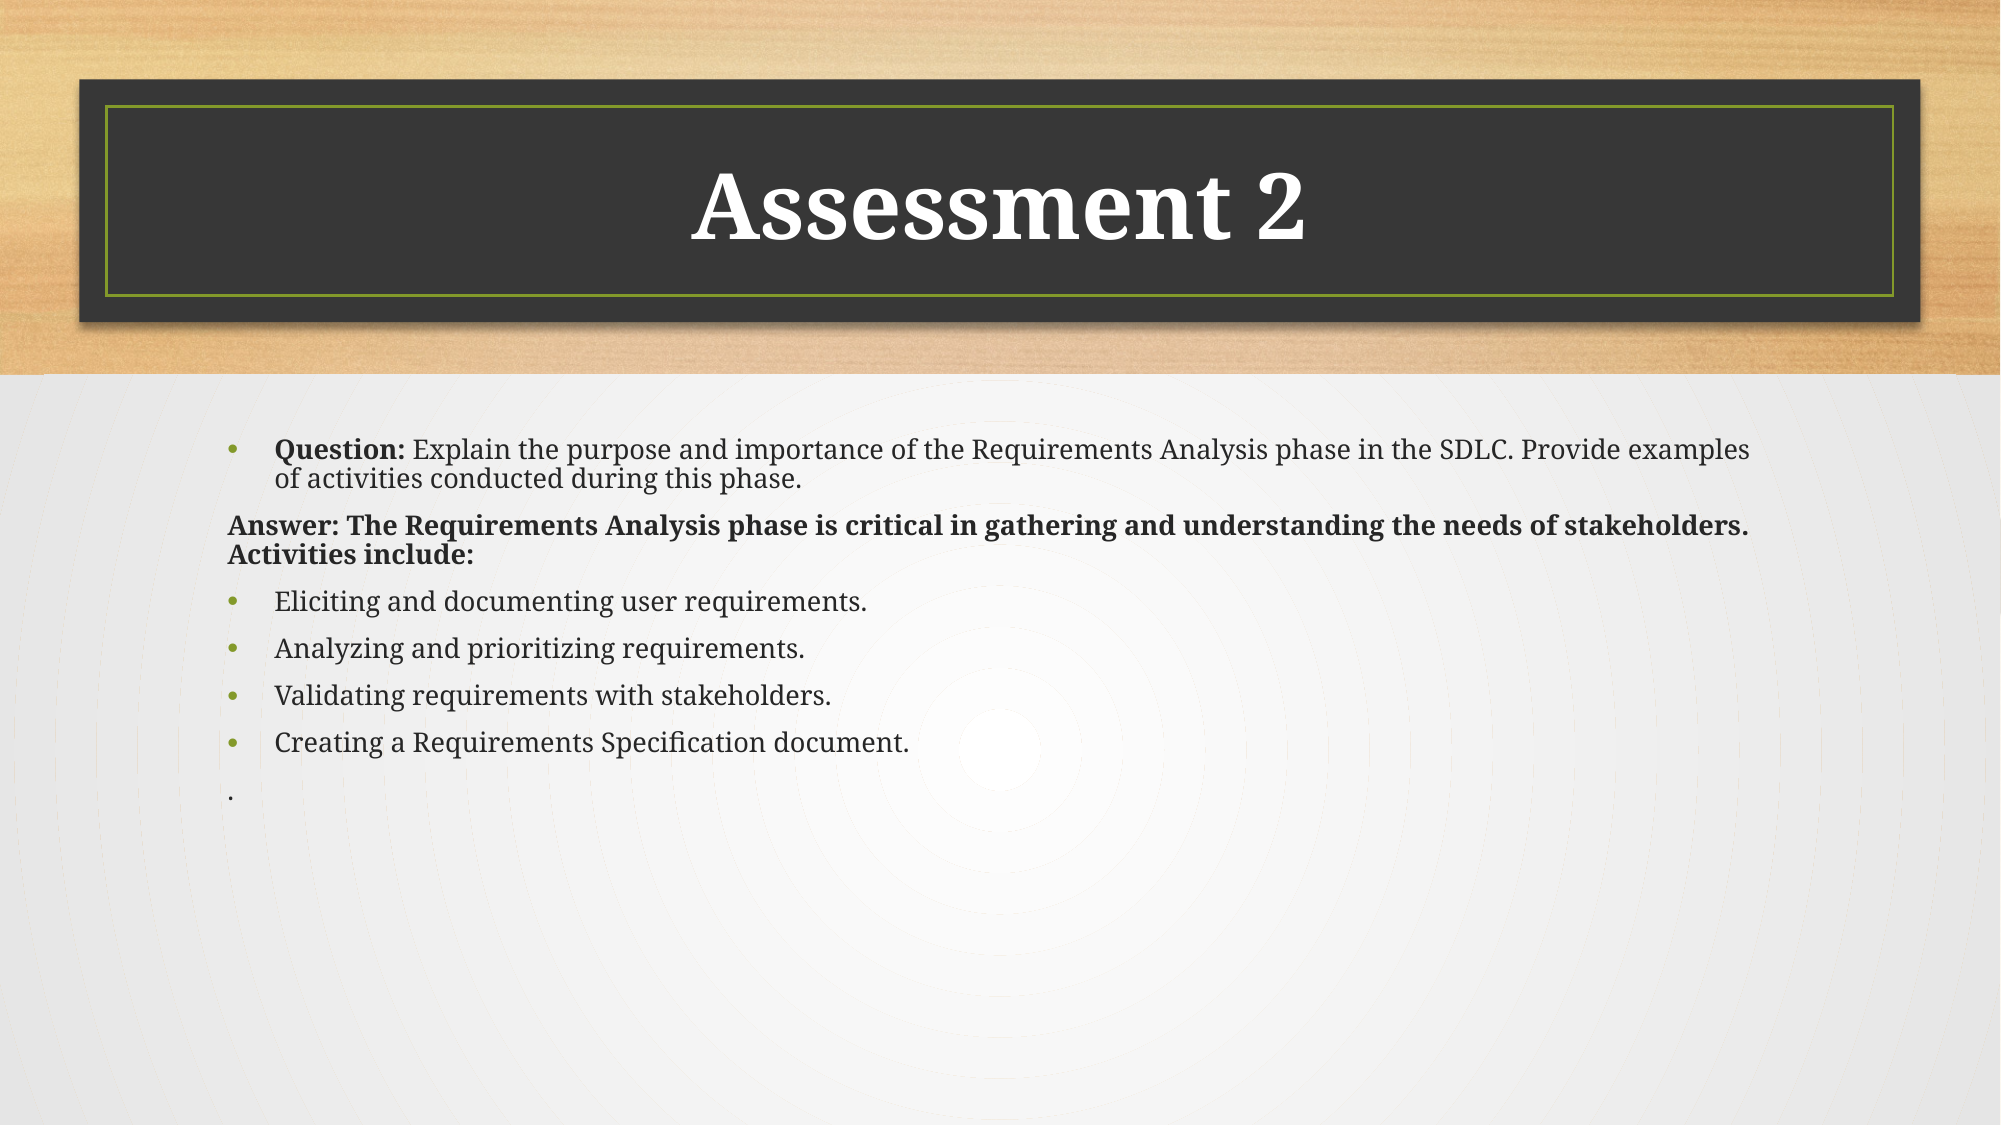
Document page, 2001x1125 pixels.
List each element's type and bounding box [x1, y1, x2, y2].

text_box [0, 0, 2000, 1125]
